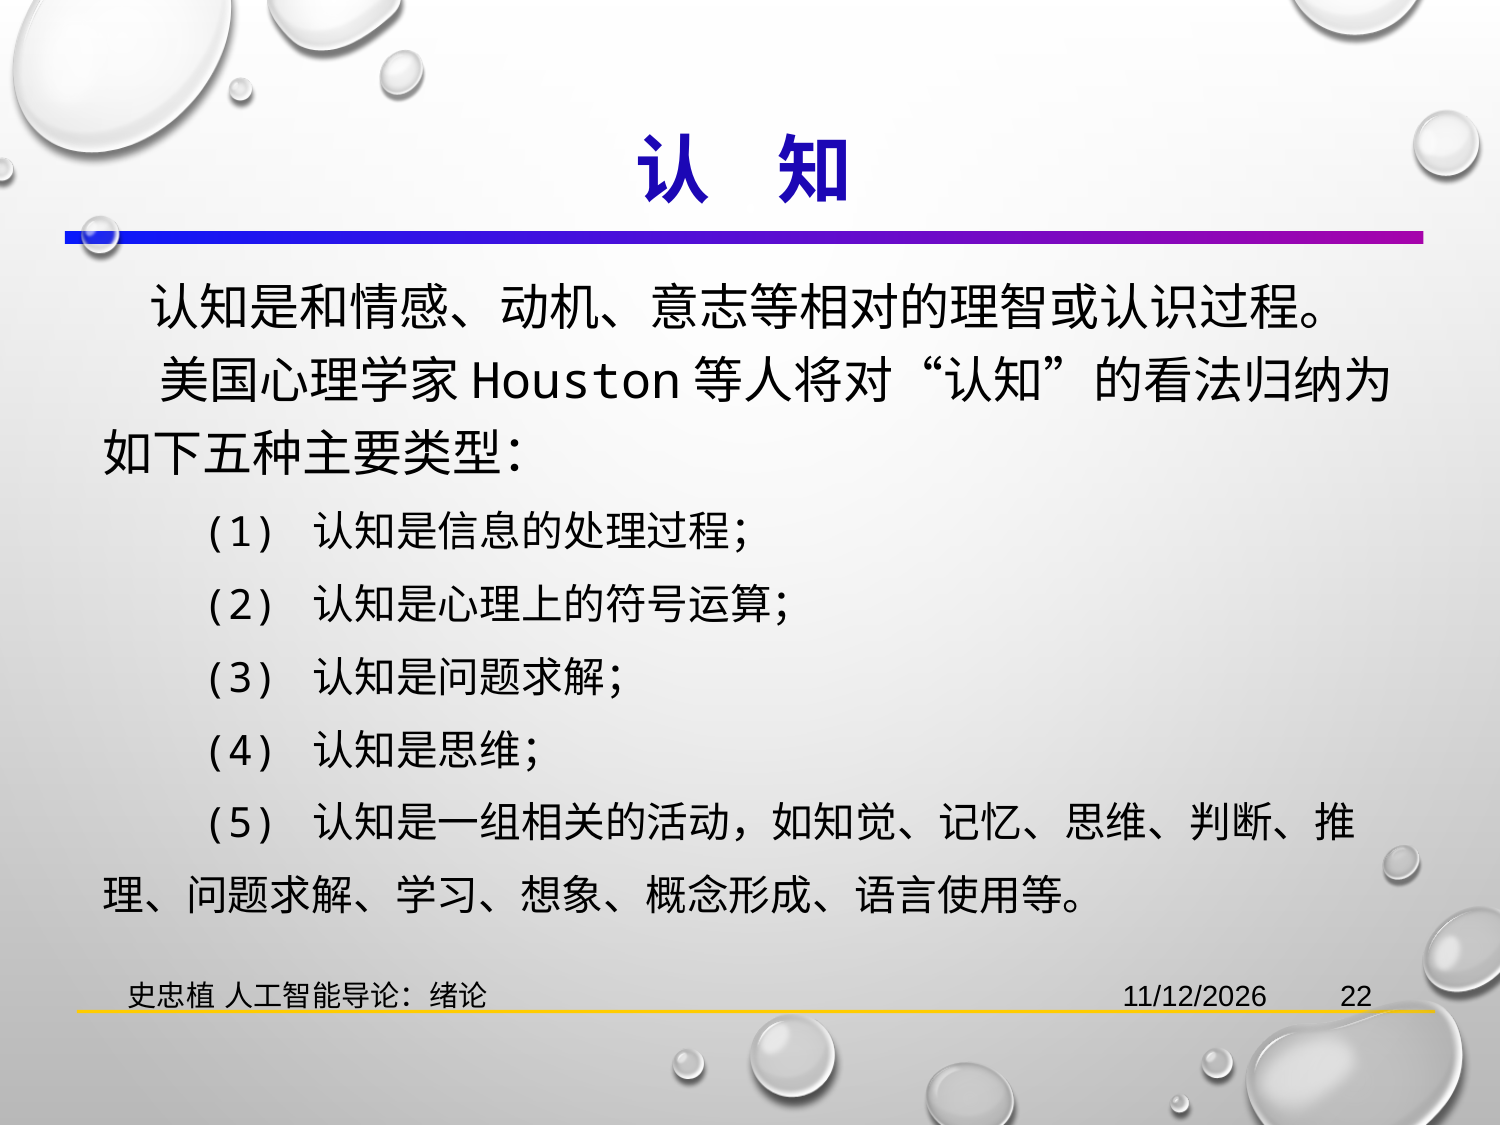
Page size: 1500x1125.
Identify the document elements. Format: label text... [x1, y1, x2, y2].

slide_number 22 [1293, 965, 1388, 1025]
text_box 认知是和情感、动机、意志等相对的理智或认识过程。 美国心理学家Houston等人将对“认知”的看法归纳为如下五种主要类型： (1) 认知是信息的处理过程； (2) 认知是心理上的符号运算； (3) 认知是问题求解； (4) 认知是思维； (5) 认知是一组相关的活动，如知觉、记忆、思维、判断、推理、问题求解、学习、想象、概念形成、语言使用等。 [87, 255, 1411, 927]
picture [0, 0, 1500, 1125]
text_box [249, 228, 1250, 897]
footer 史忠植 人工智能导论：绪论 [112, 965, 934, 1025]
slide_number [944, 965, 1283, 1025]
title 认 知 [106, 42, 1382, 255]
